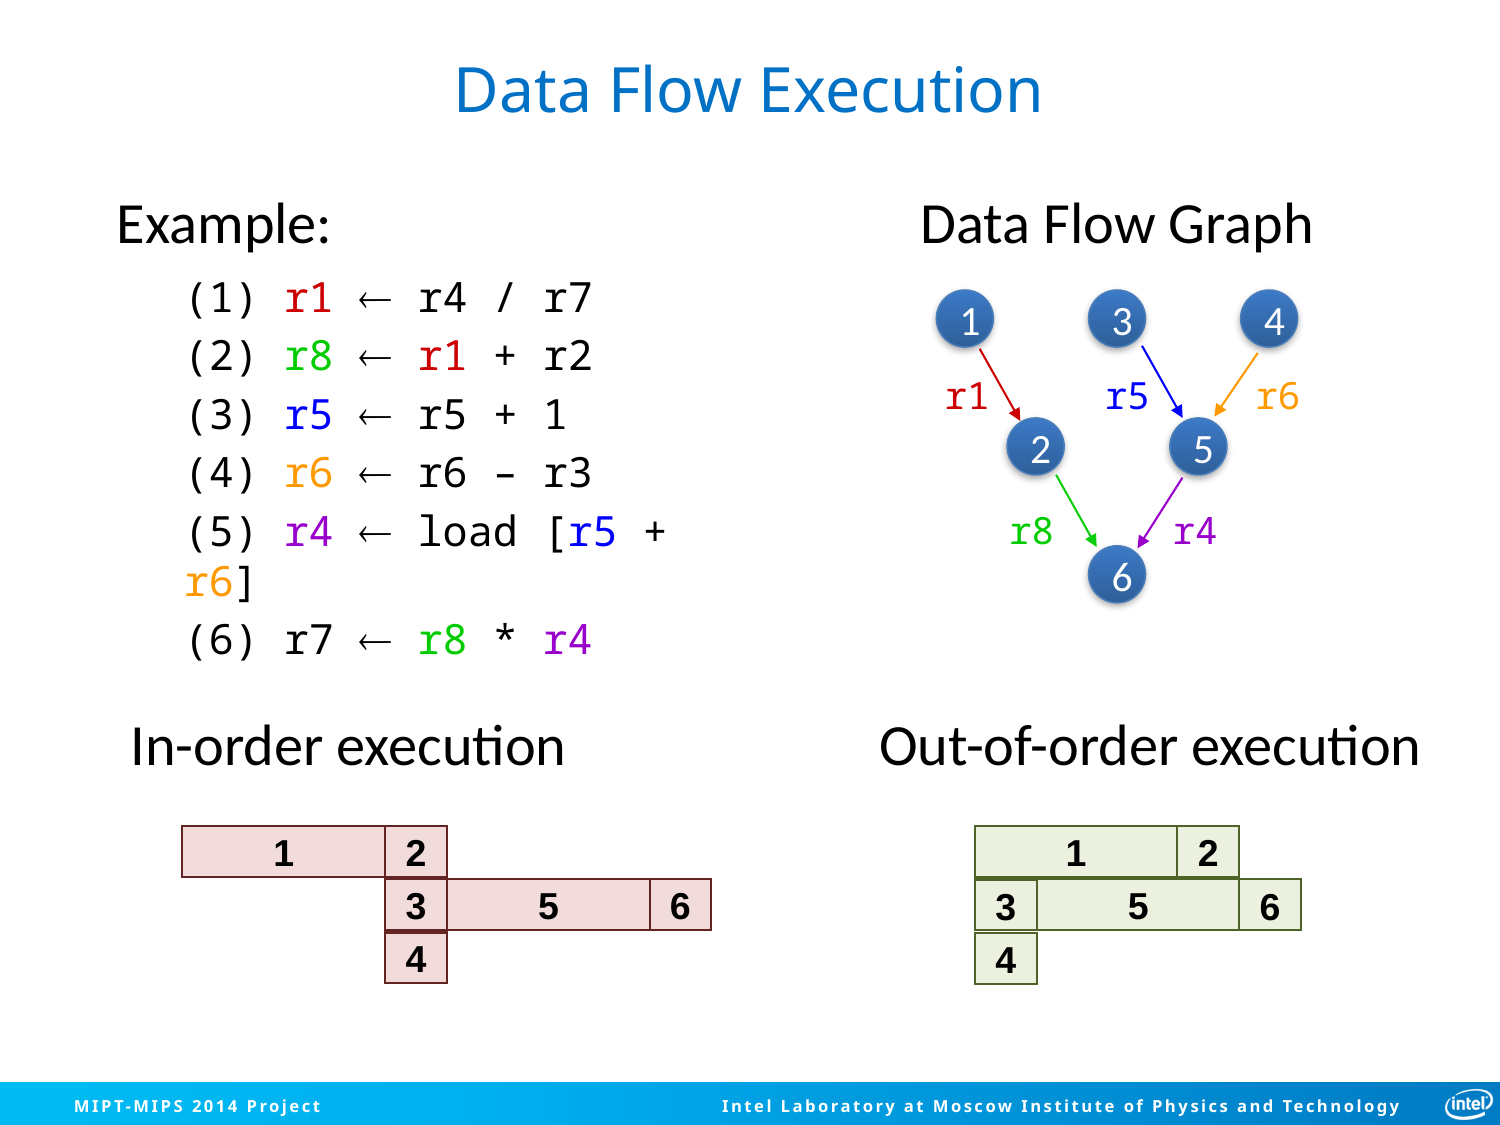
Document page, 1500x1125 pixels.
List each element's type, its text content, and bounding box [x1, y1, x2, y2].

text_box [1137, 477, 1232, 561]
text_box 2 [1177, 825, 1240, 877]
text_box 3 [974, 879, 1037, 931]
text_box 3 [384, 878, 447, 930]
text_box Out-of-order execution [864, 699, 1437, 785]
text_box 2 [384, 825, 448, 877]
text_box 4 [974, 932, 1037, 984]
text_box 5 [1037, 879, 1240, 931]
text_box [930, 348, 1021, 426]
title Data Flow Execution [74, 24, 1425, 171]
text_box 5 [1169, 417, 1227, 475]
picture [1307, 1082, 1314, 1104]
text_box 1 [974, 825, 1177, 877]
text_box 6 [1240, 879, 1302, 931]
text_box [1214, 352, 1314, 425]
text_box 4 [1240, 290, 1298, 348]
picture [1245, 1082, 1252, 1125]
text_box 6 [650, 878, 712, 930]
text_box 5 [447, 878, 650, 930]
picture [1324, 1082, 1500, 1125]
text_box 1 [936, 290, 994, 347]
text_box Data Flow Graph [905, 177, 1329, 263]
picture [1288, 1082, 1296, 1125]
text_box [995, 474, 1097, 561]
text_box 6 [1088, 545, 1146, 603]
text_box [1091, 345, 1183, 425]
picture [1307, 1111, 1314, 1125]
text_box 1 [182, 825, 384, 877]
text_box (1) r1  r4 / r7 (2) r8  r1 + r2 (3) r5  r5 + 1 (4) r6  r6 – r3 (5) r4  load [r5 + r6] (6) r7  r8 * r4 [168, 263, 750, 636]
text_box 2 [1007, 417, 1065, 473]
text_box Example: [102, 177, 348, 263]
text_box 3 [1088, 290, 1146, 344]
text_box In-order execution [115, 699, 582, 785]
text_box 4 [384, 932, 448, 984]
